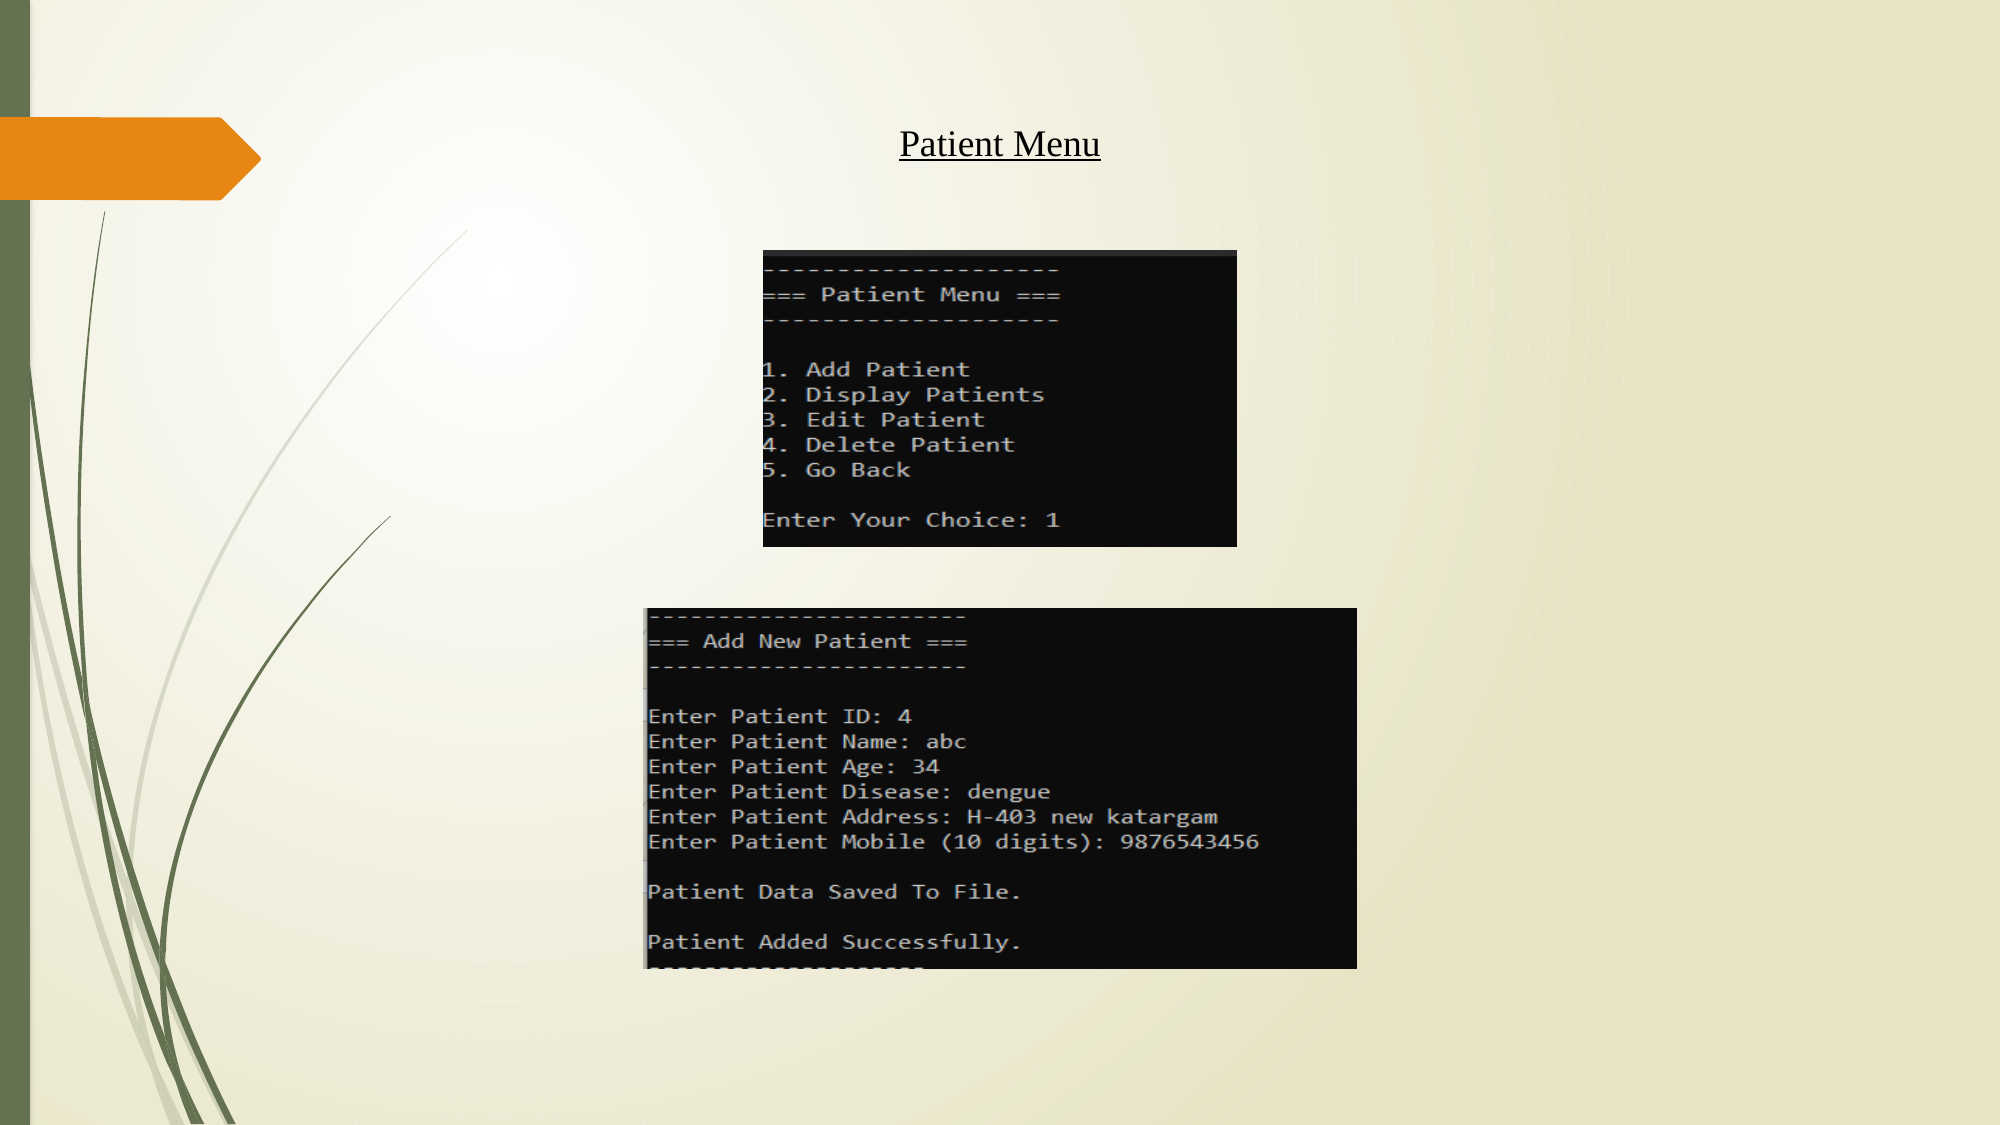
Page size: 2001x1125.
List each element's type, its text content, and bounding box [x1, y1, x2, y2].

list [763, 250, 1237, 548]
text_box Patient Menu [500, 111, 1500, 172]
picture [643, 607, 1357, 969]
